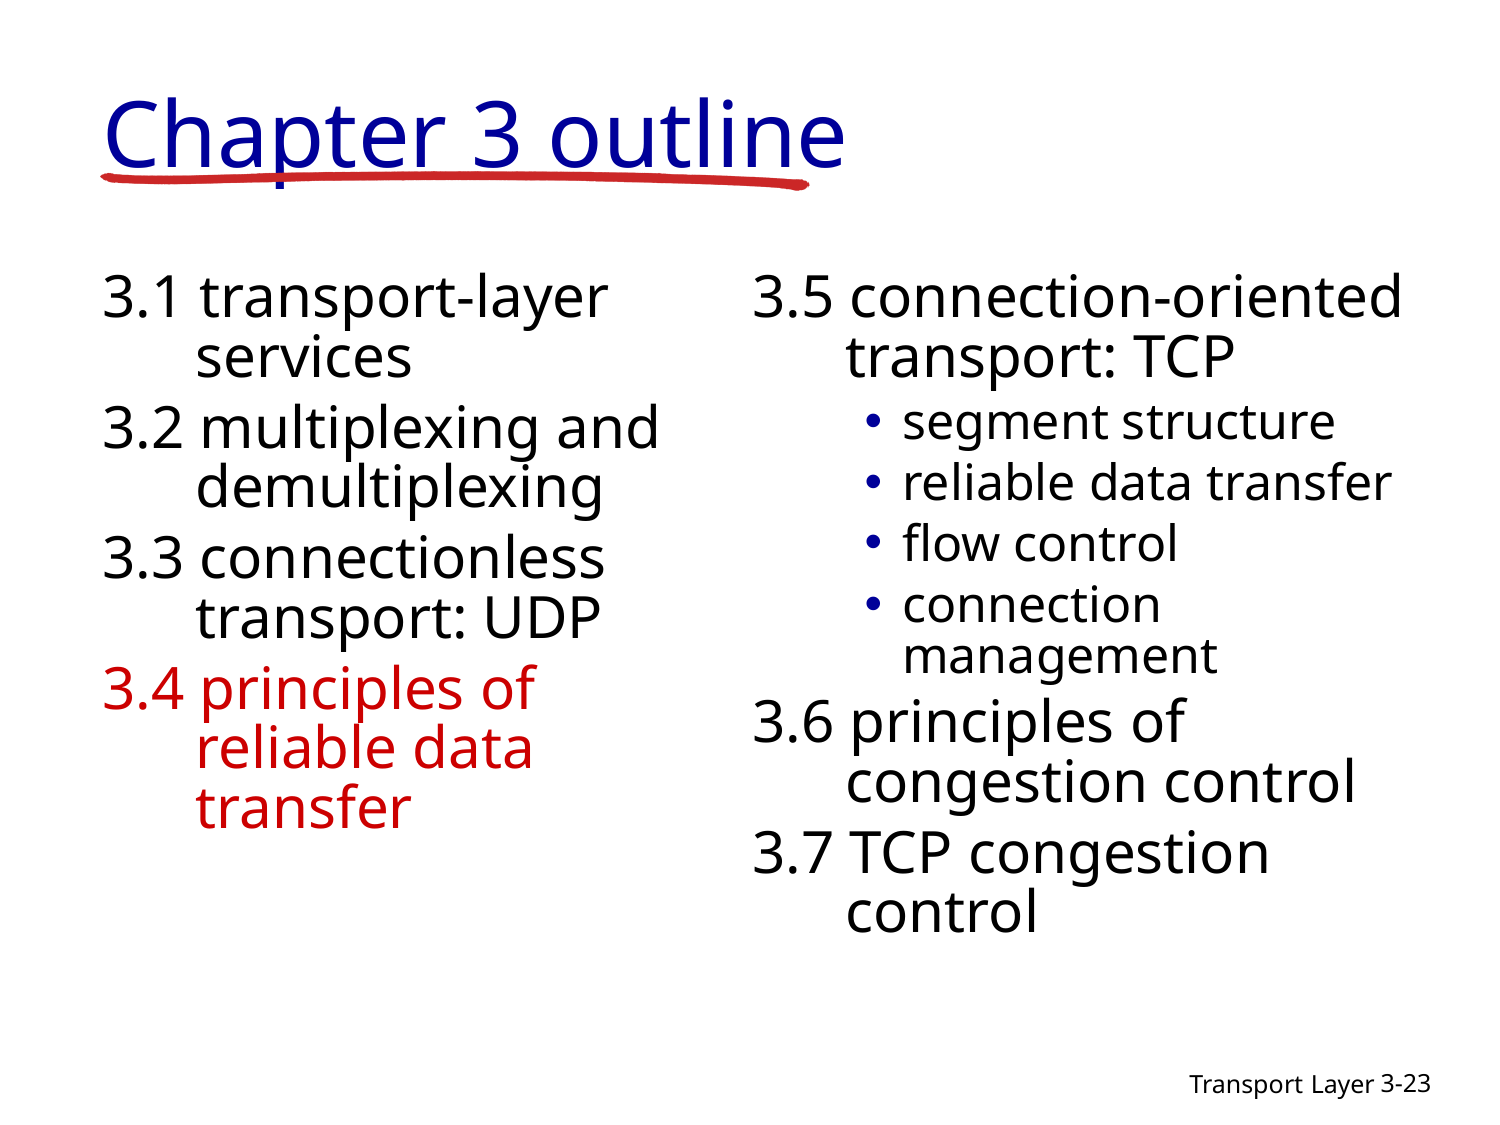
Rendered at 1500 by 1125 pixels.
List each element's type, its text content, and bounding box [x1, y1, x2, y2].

picture [97, 166, 818, 196]
text_box 3-‹#› [1365, 1060, 1477, 1106]
list 3.5 connection-oriented transport: TCP segment structure reliable data transfer flow control connection management 3.6 principles of congestion control 3.7 TCP congestion control [737, 262, 1435, 1025]
text_box Transport Layer [914, 1057, 1390, 1105]
title Chapter 3 outline [87, 37, 1363, 225]
list 3.1 transport-layer services 3.2 multiplexing and demultiplexing 3.3 connectionless transport: UDP 3.4 principles of reliable data transfer [87, 262, 713, 1025]
